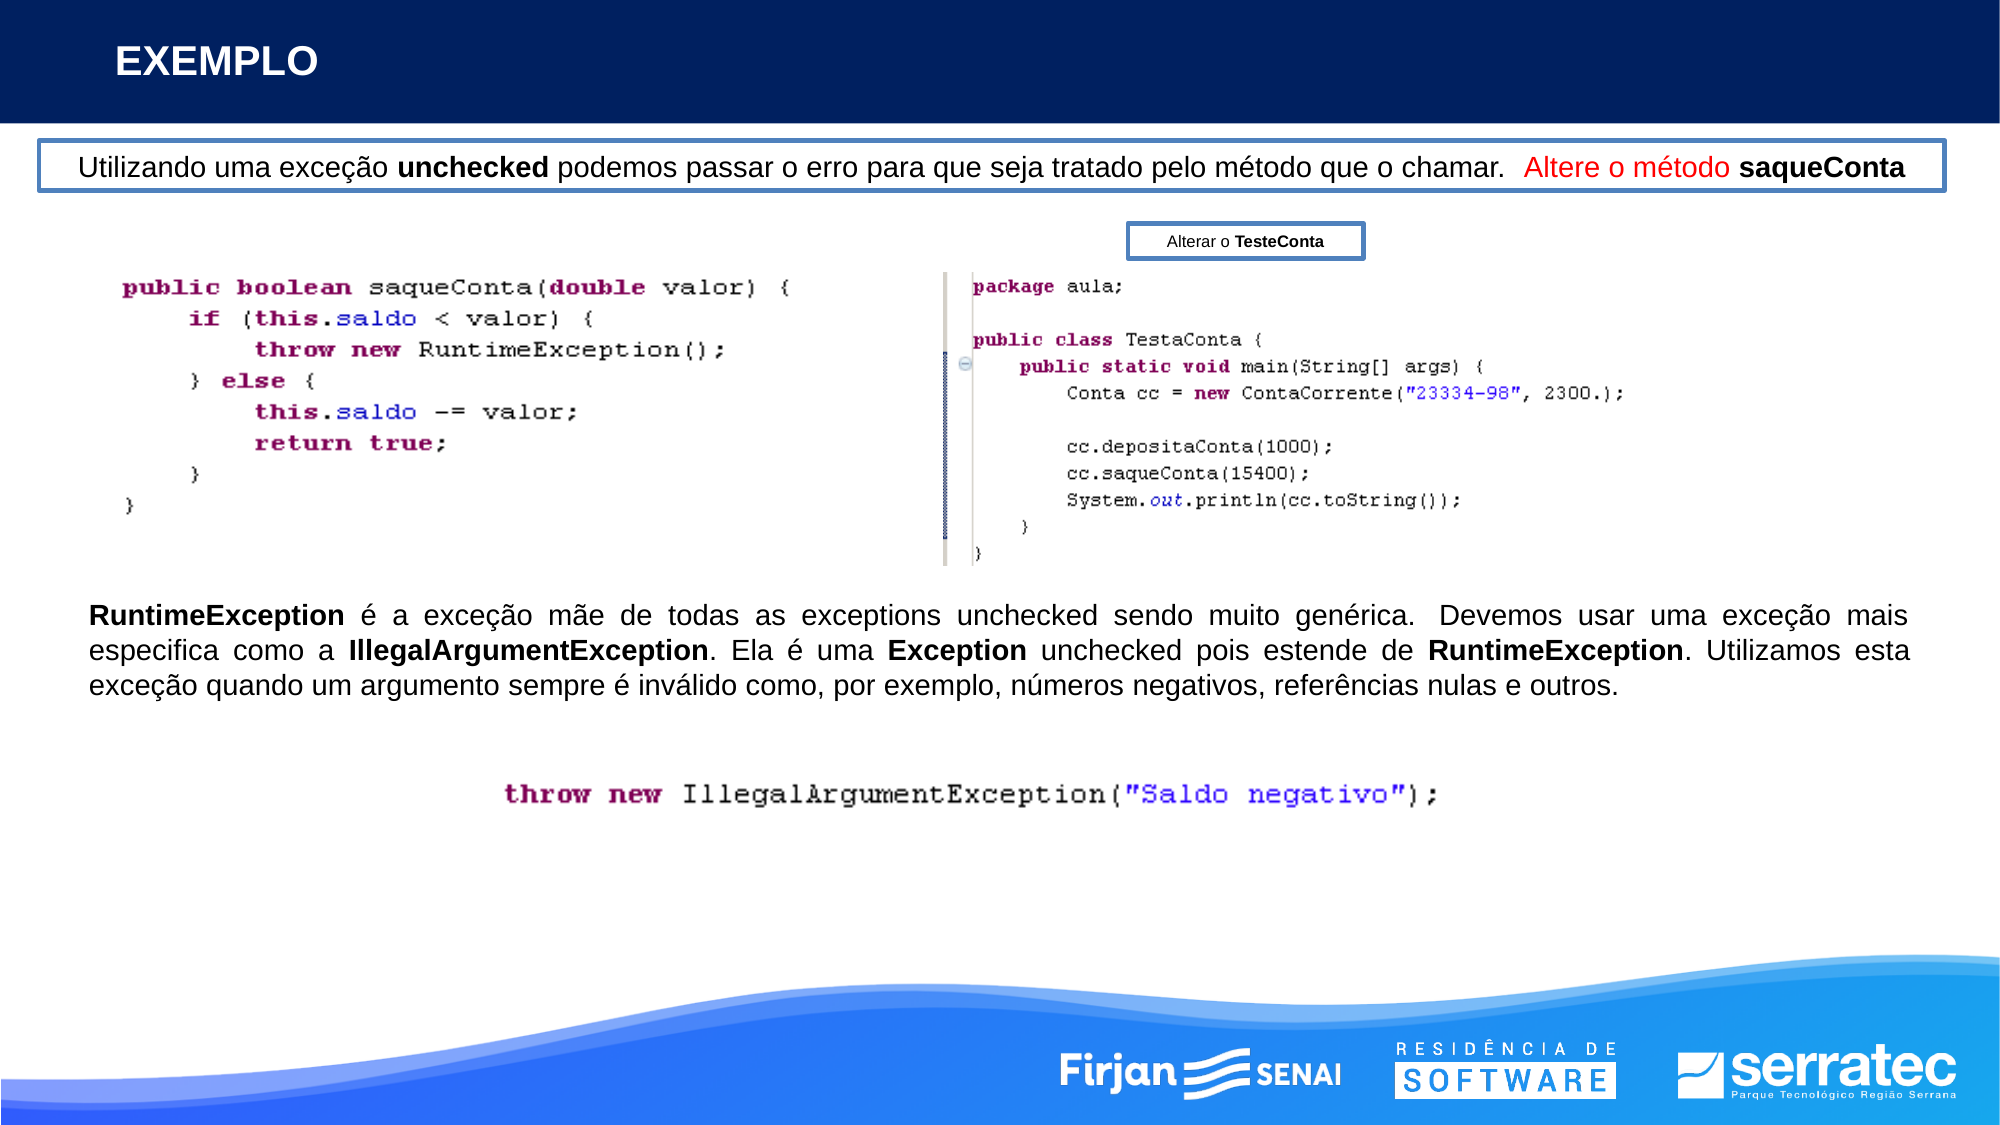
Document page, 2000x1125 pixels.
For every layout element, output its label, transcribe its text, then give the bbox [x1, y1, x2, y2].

picture [73, 269, 819, 522]
title EXEMPLO [99, 0, 1900, 118]
text_box Utilizando uma exceção unchecked podemos passar o erro para que seja tratado pelo método que o chamar. Altere o método saqueConta [38, 140, 1945, 191]
picture [942, 272, 1632, 567]
text_box Alterar o TesteConta [1127, 223, 1364, 259]
picture [1, 942, 2000, 1125]
picture [425, 776, 1461, 817]
text_box RuntimeException é a exceção mãe de todas as exceptions unchecked sendo muito genérica. Devemos usar uma exceção mais especifica como a IllegalArgumentException. Ela é uma Exception unchecked pois estende de RuntimeException. Utilizamos esta exceção quando um argumento sempre é inválido como, por exemplo, números negativos, referências nulas e outros. [74, 589, 1926, 710]
